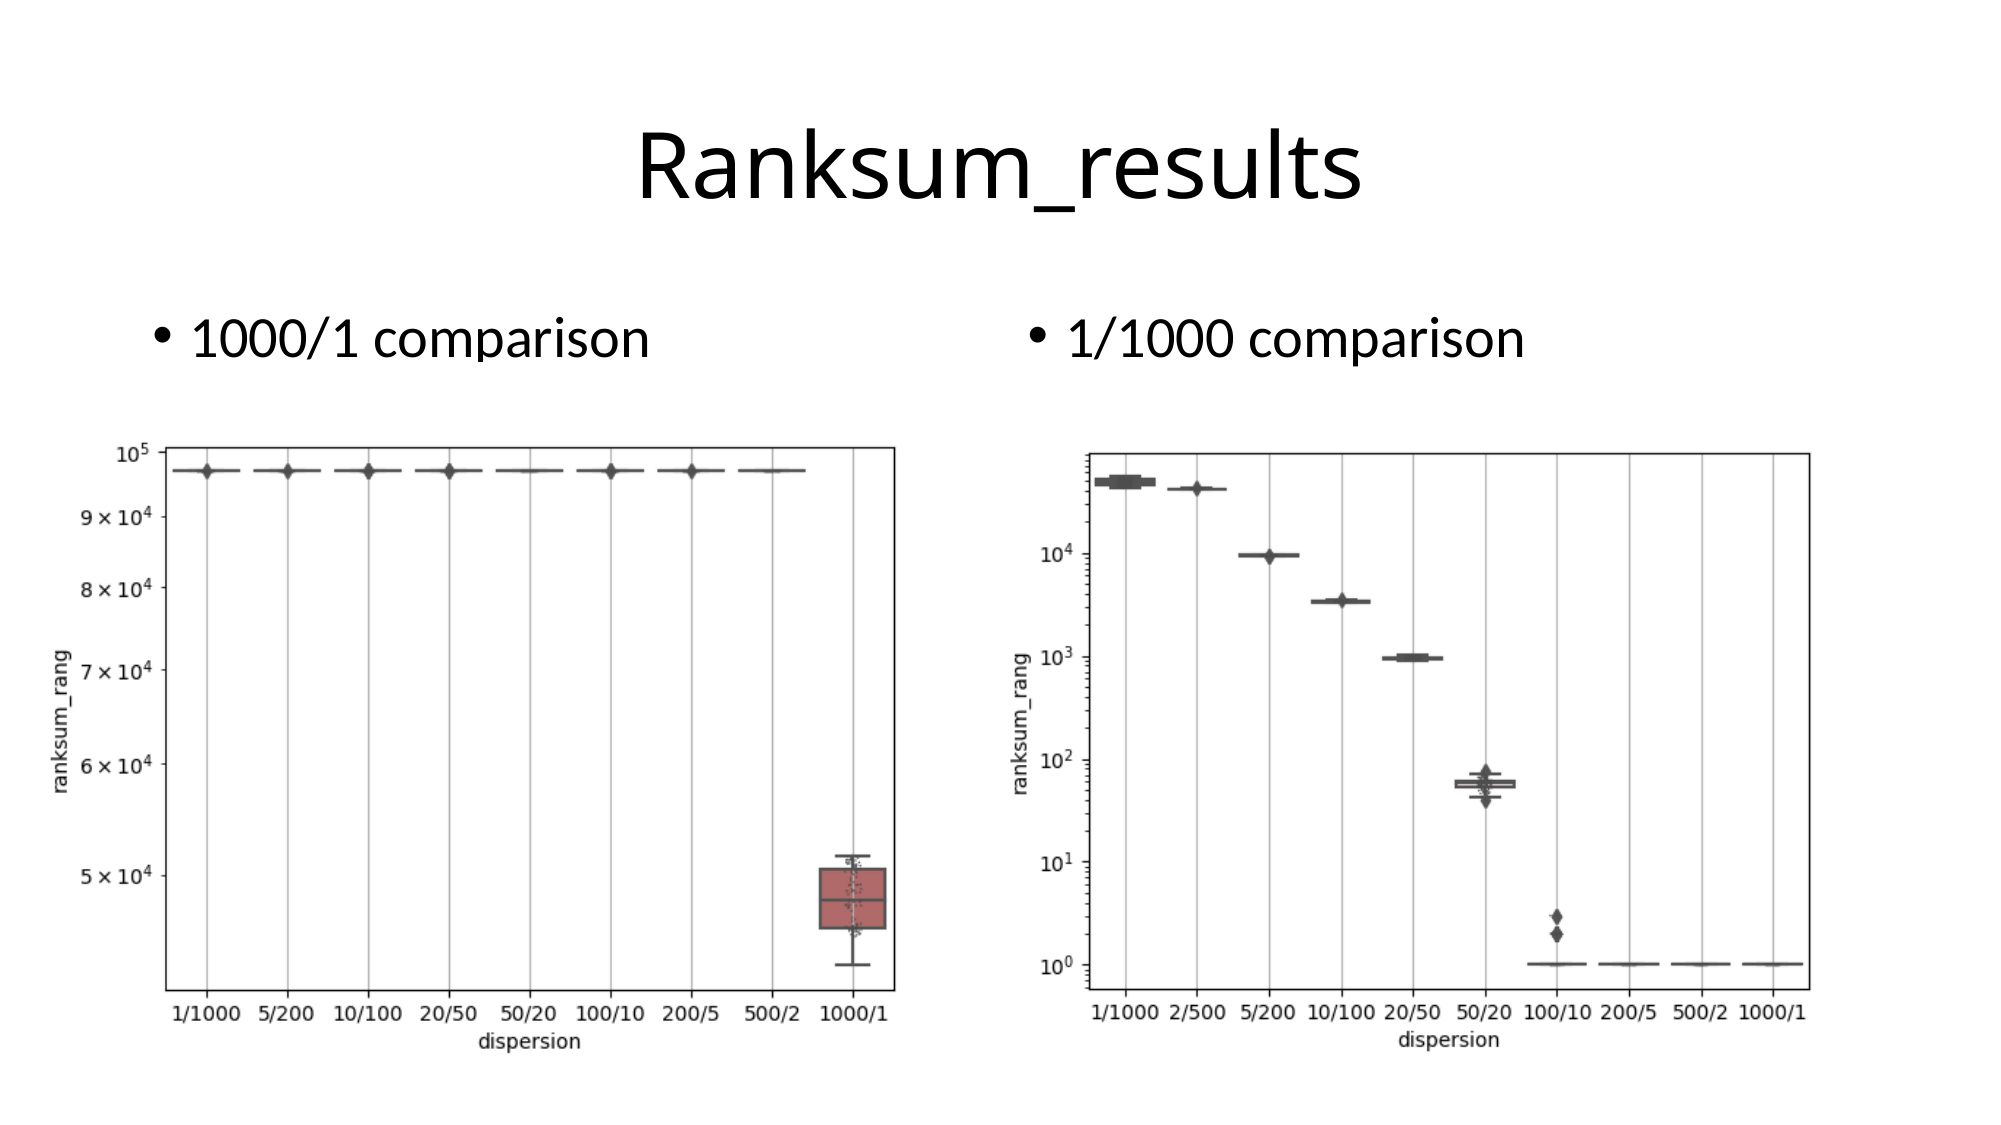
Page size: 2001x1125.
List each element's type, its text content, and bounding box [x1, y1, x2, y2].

title Ranksum_results [137, 59, 1863, 278]
list 1/1000 comparison [1012, 299, 1863, 369]
list 1000/1 comparison [137, 299, 988, 362]
picture [48, 362, 1902, 1068]
